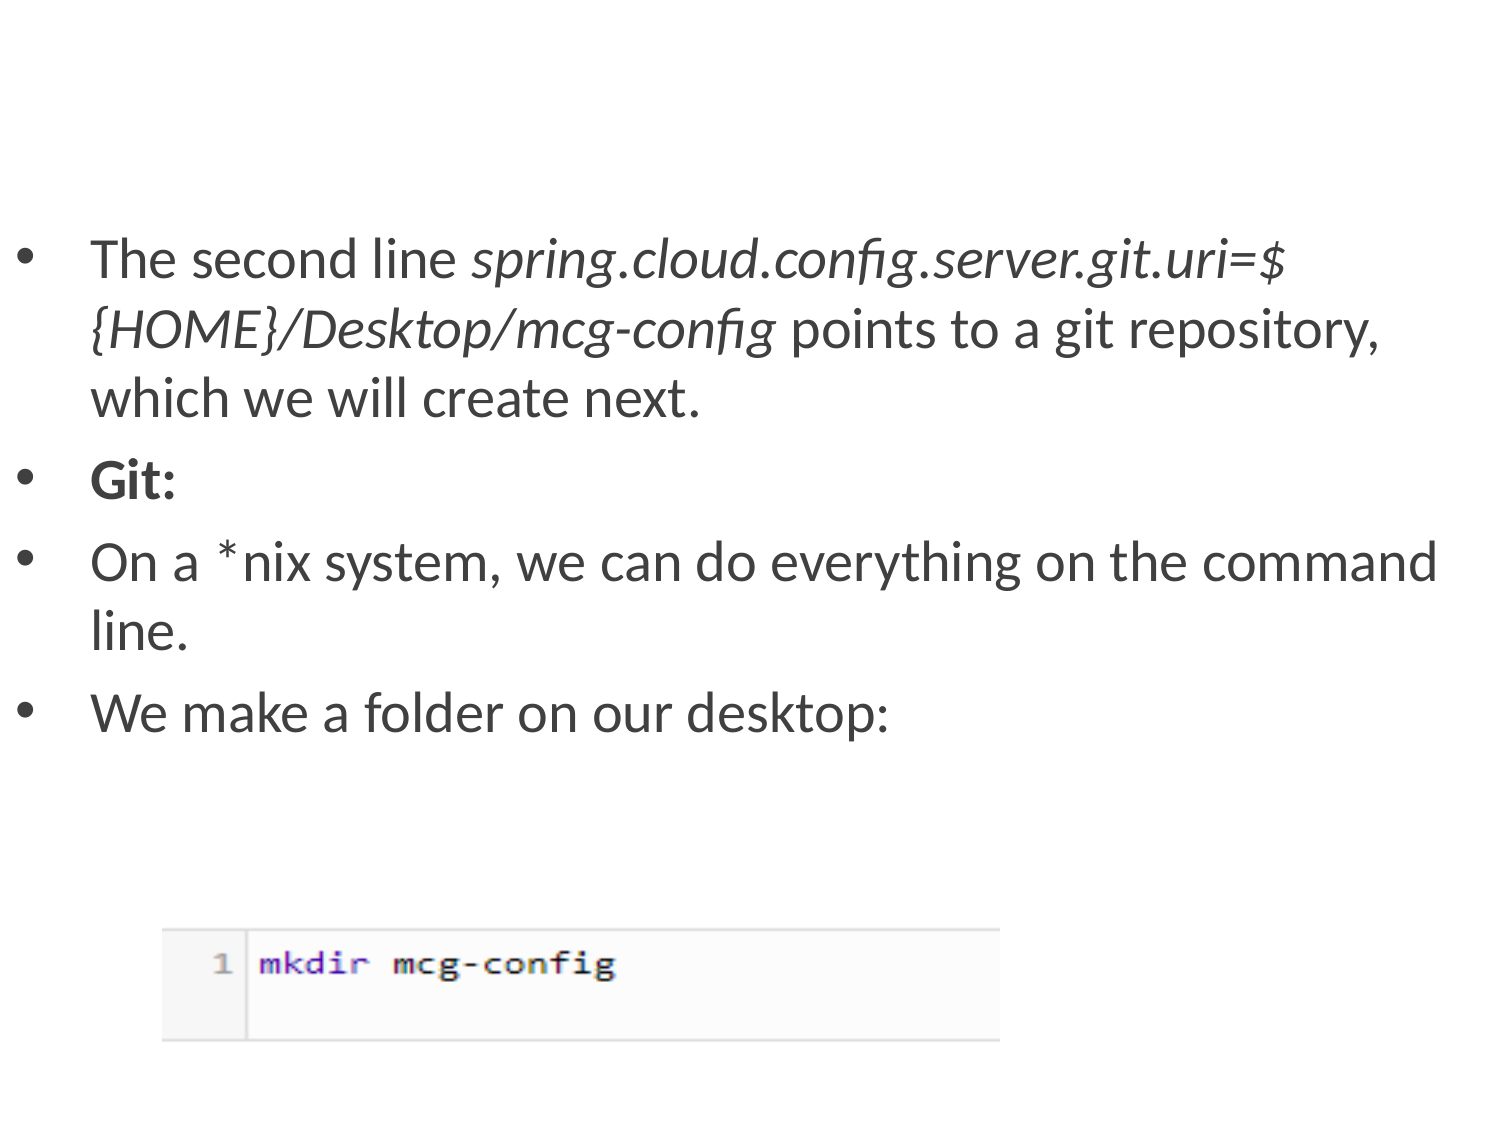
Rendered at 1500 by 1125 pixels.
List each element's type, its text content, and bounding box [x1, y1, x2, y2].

subtitle The second line spring.cloud.config.server.git.uri=${HOME}/Desktop/mcg-config points to a git repository, which we will create next. Git: On a *nix system, we can do everything on the command line. We make a folder on our desktop: [0, 212, 1475, 1125]
picture [162, 899, 1001, 1101]
